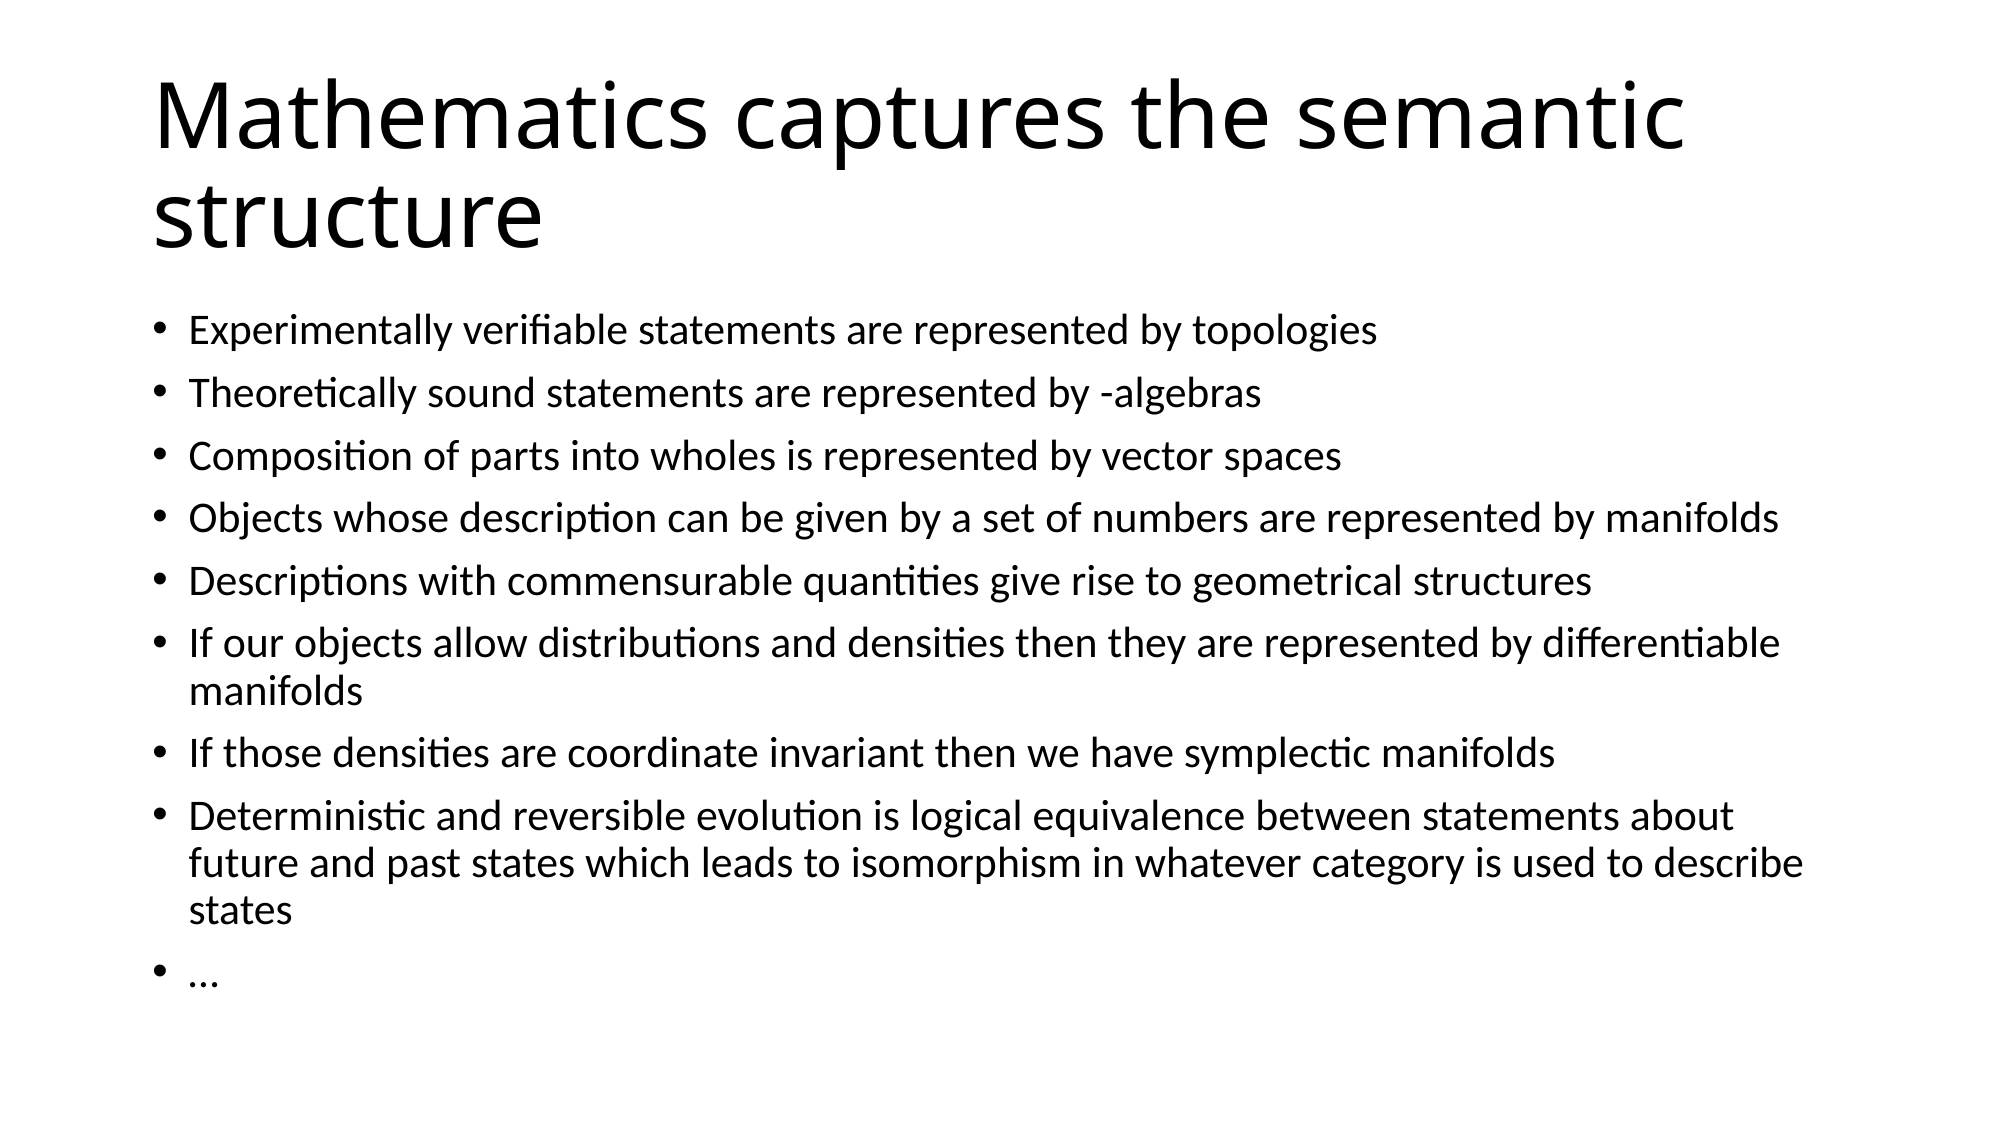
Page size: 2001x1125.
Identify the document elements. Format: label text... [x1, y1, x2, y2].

title Mathematics captures the semantic structure [137, 59, 1863, 278]
